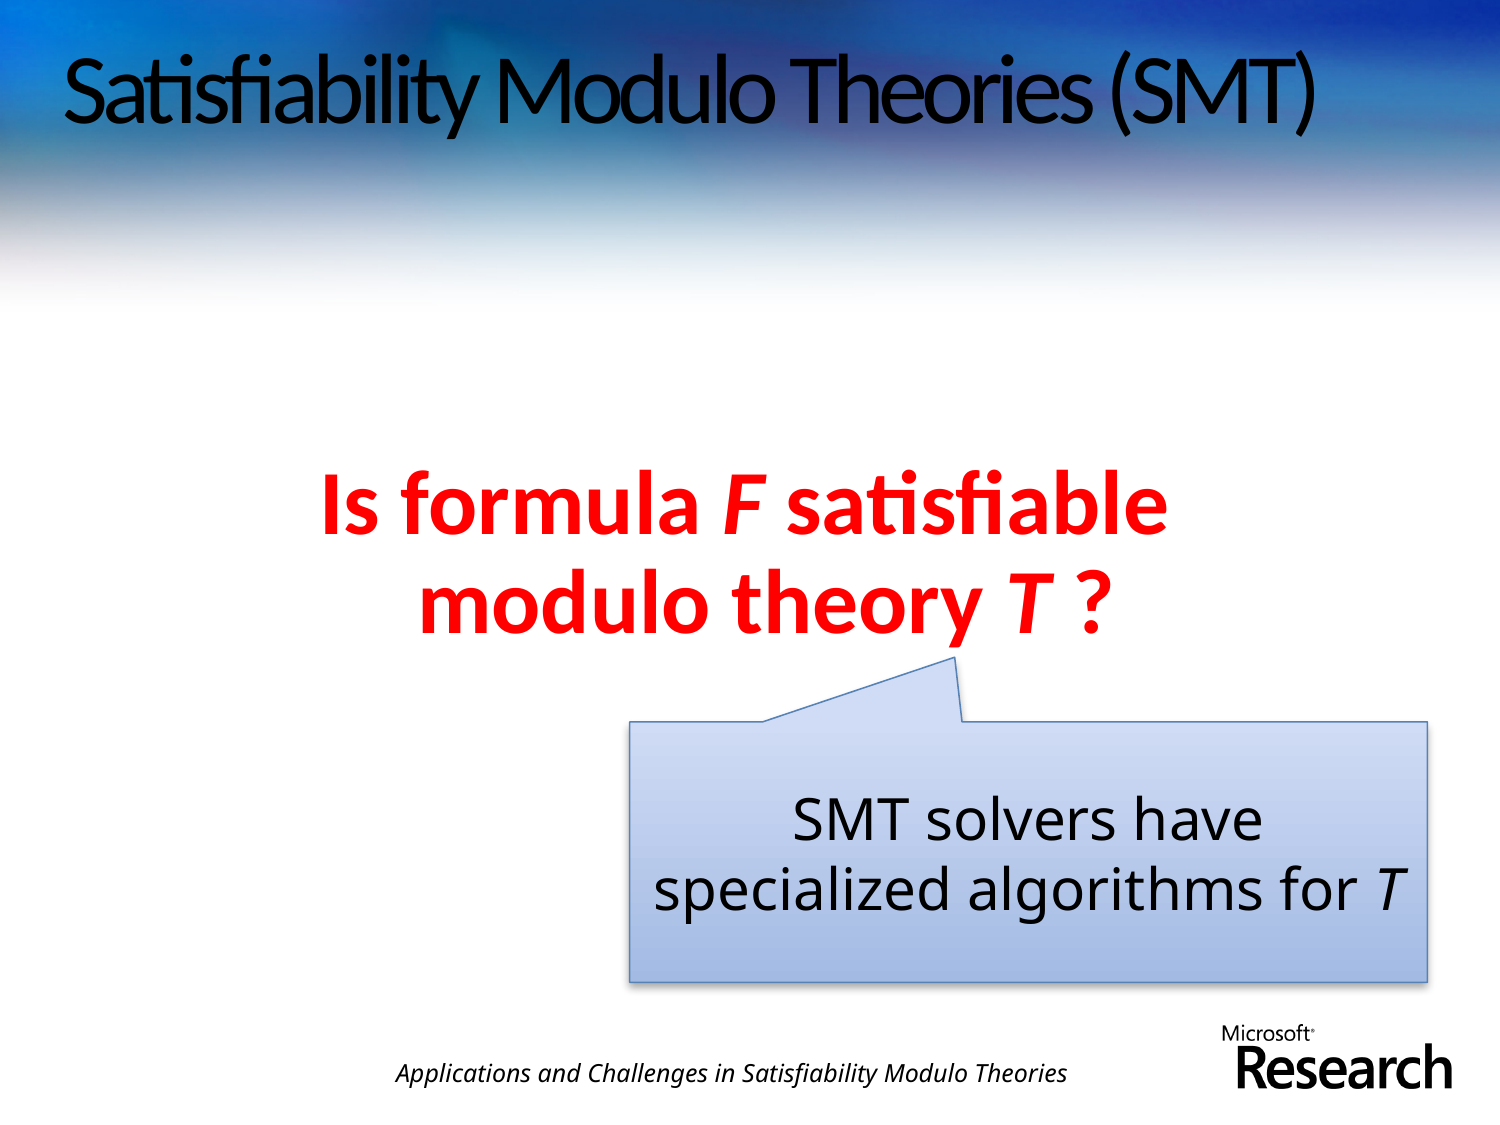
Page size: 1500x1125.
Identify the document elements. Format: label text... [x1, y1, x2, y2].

title Satisfiability Modulo Theories (SMT) [62, 37, 1438, 148]
text_box Is formula F satisfiable modulo theory T ? [198, 455, 1292, 653]
footer Applications and Challenges in Satisfiability Modulo Theories [324, 1042, 1141, 1103]
picture [0, 0, 1500, 1125]
text_box SMT solvers have specialized algorithms for T [628, 656, 1429, 984]
